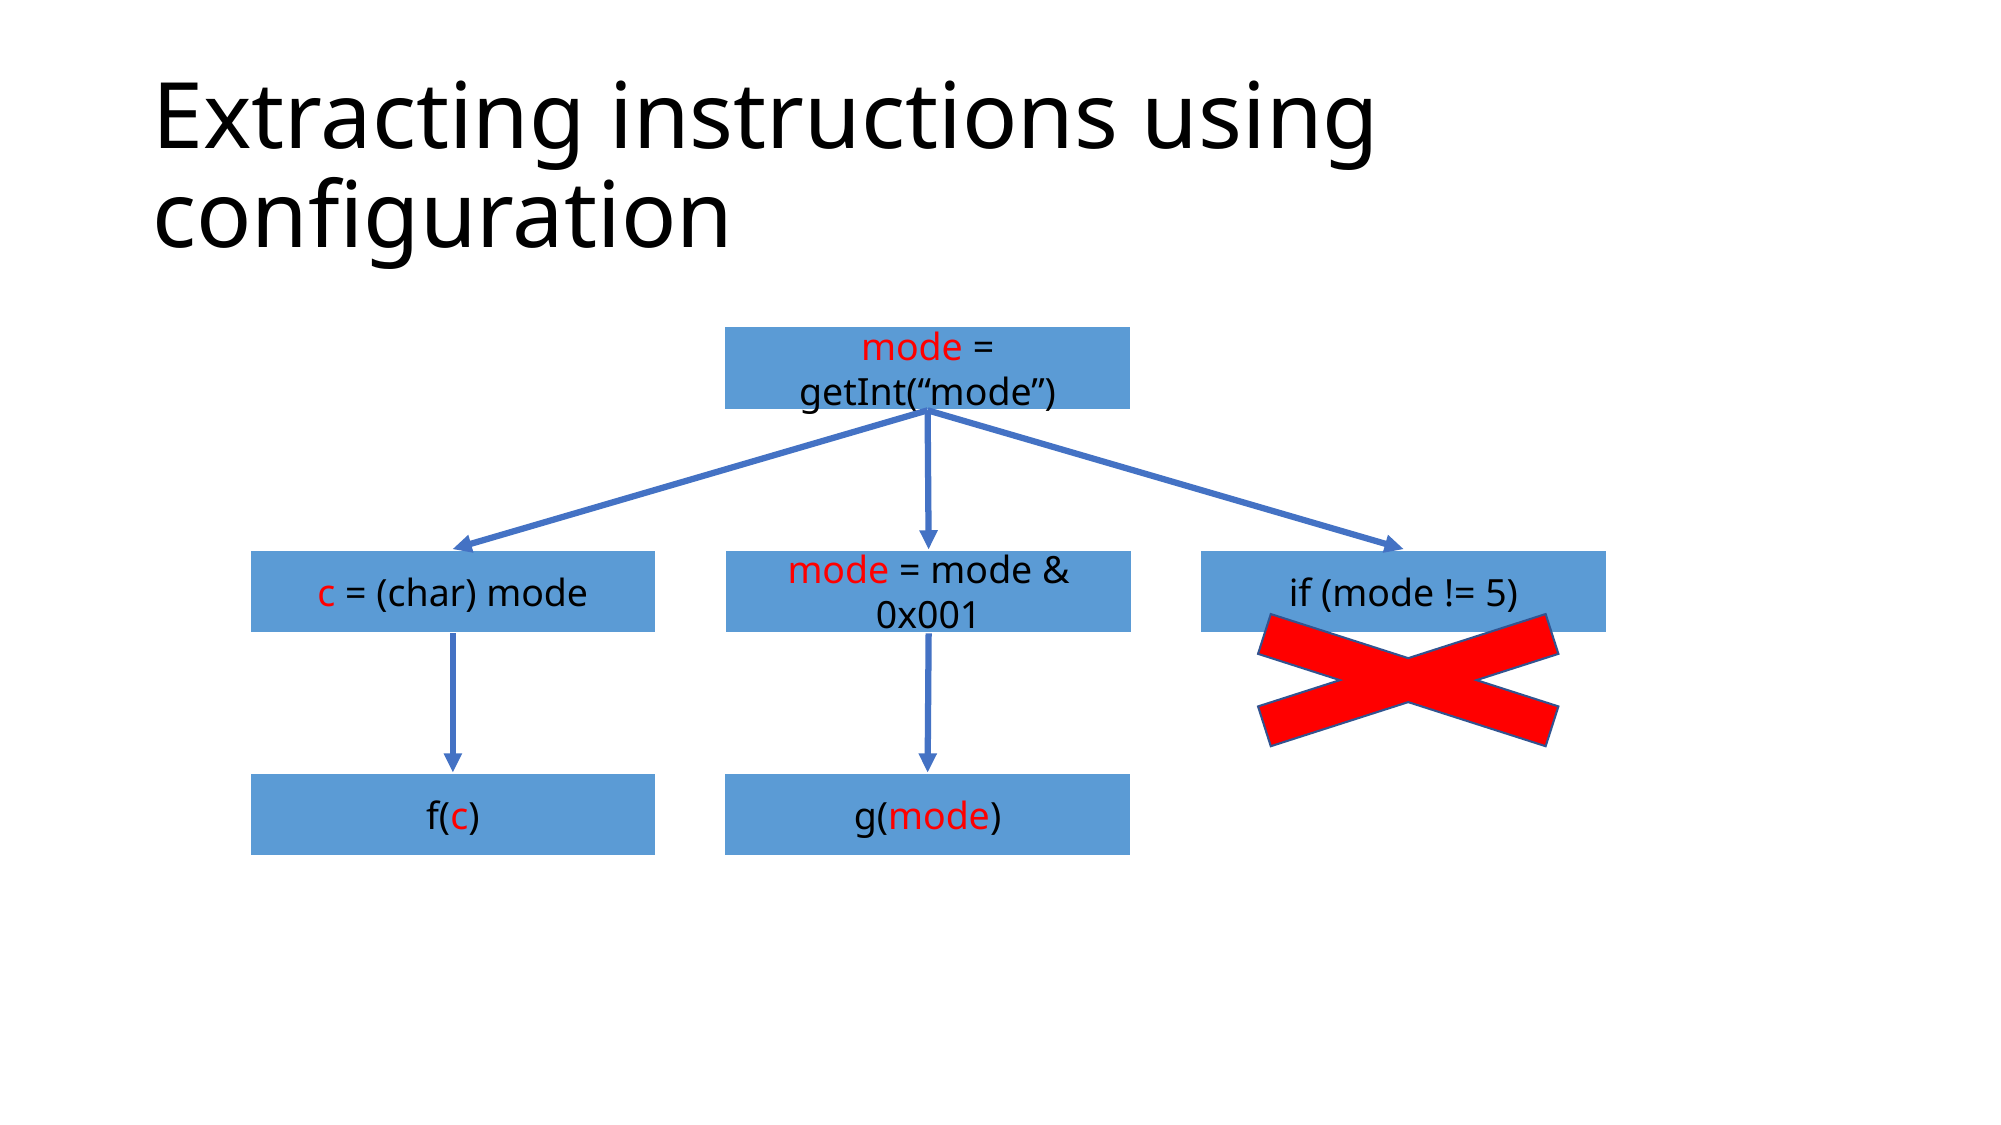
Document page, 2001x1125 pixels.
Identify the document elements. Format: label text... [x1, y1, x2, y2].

title Extracting instructions using configuration [137, 59, 1863, 278]
text_box g(mode) [722, 771, 1133, 858]
text_box mode = getInt(“mode”) [722, 324, 1133, 410]
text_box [927, 410, 1404, 549]
text_box f(c) [247, 771, 658, 858]
text_box [1256, 612, 1560, 748]
text_box if (mode != 5) [1198, 547, 1609, 635]
text_box mode = mode & 0x001 [723, 549, 1134, 635]
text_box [452, 410, 927, 549]
text_box c = (char) mode [247, 547, 658, 635]
